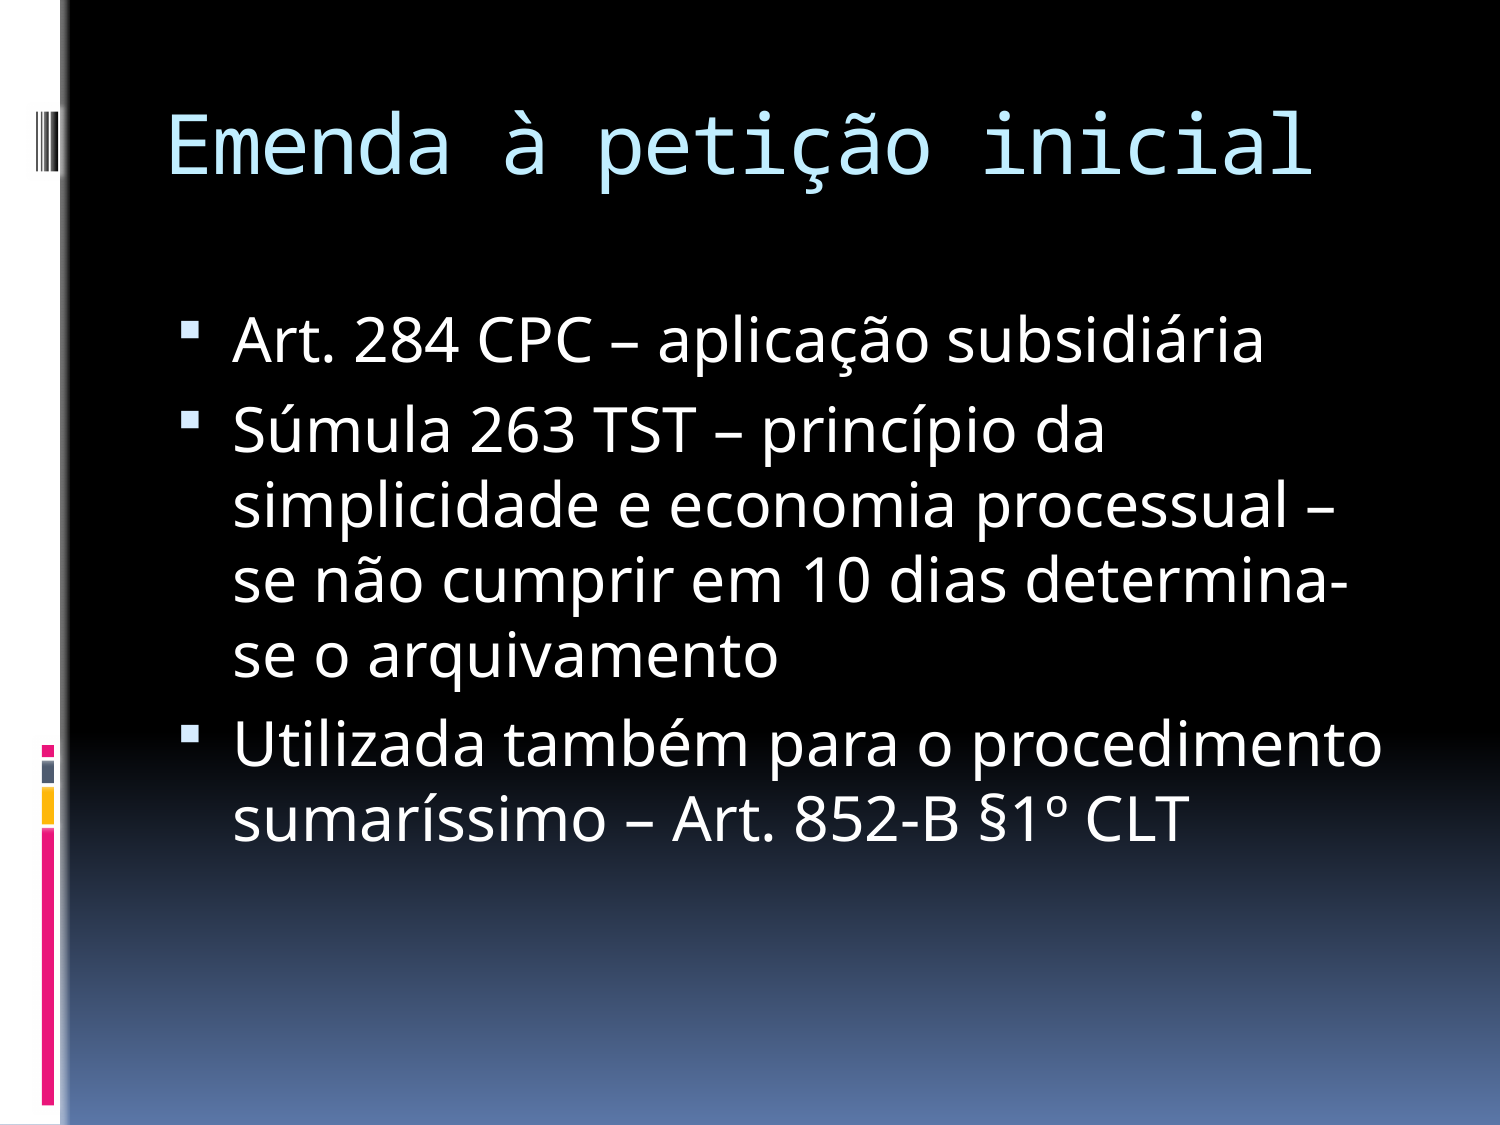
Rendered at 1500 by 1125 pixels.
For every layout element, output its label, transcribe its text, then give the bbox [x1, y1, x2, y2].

list Art. 284 CPC – aplicação subsidiária Súmula 263 TST – princípio da simplicidade e economia processual – se não cumprir em 10 dias determina-se o arquivamento Utilizada também para o procedimento sumaríssimo – Art. 852-B §1º CLT [150, 292, 1425, 1043]
title Emenda à petição inicial [150, 84, 1425, 235]
